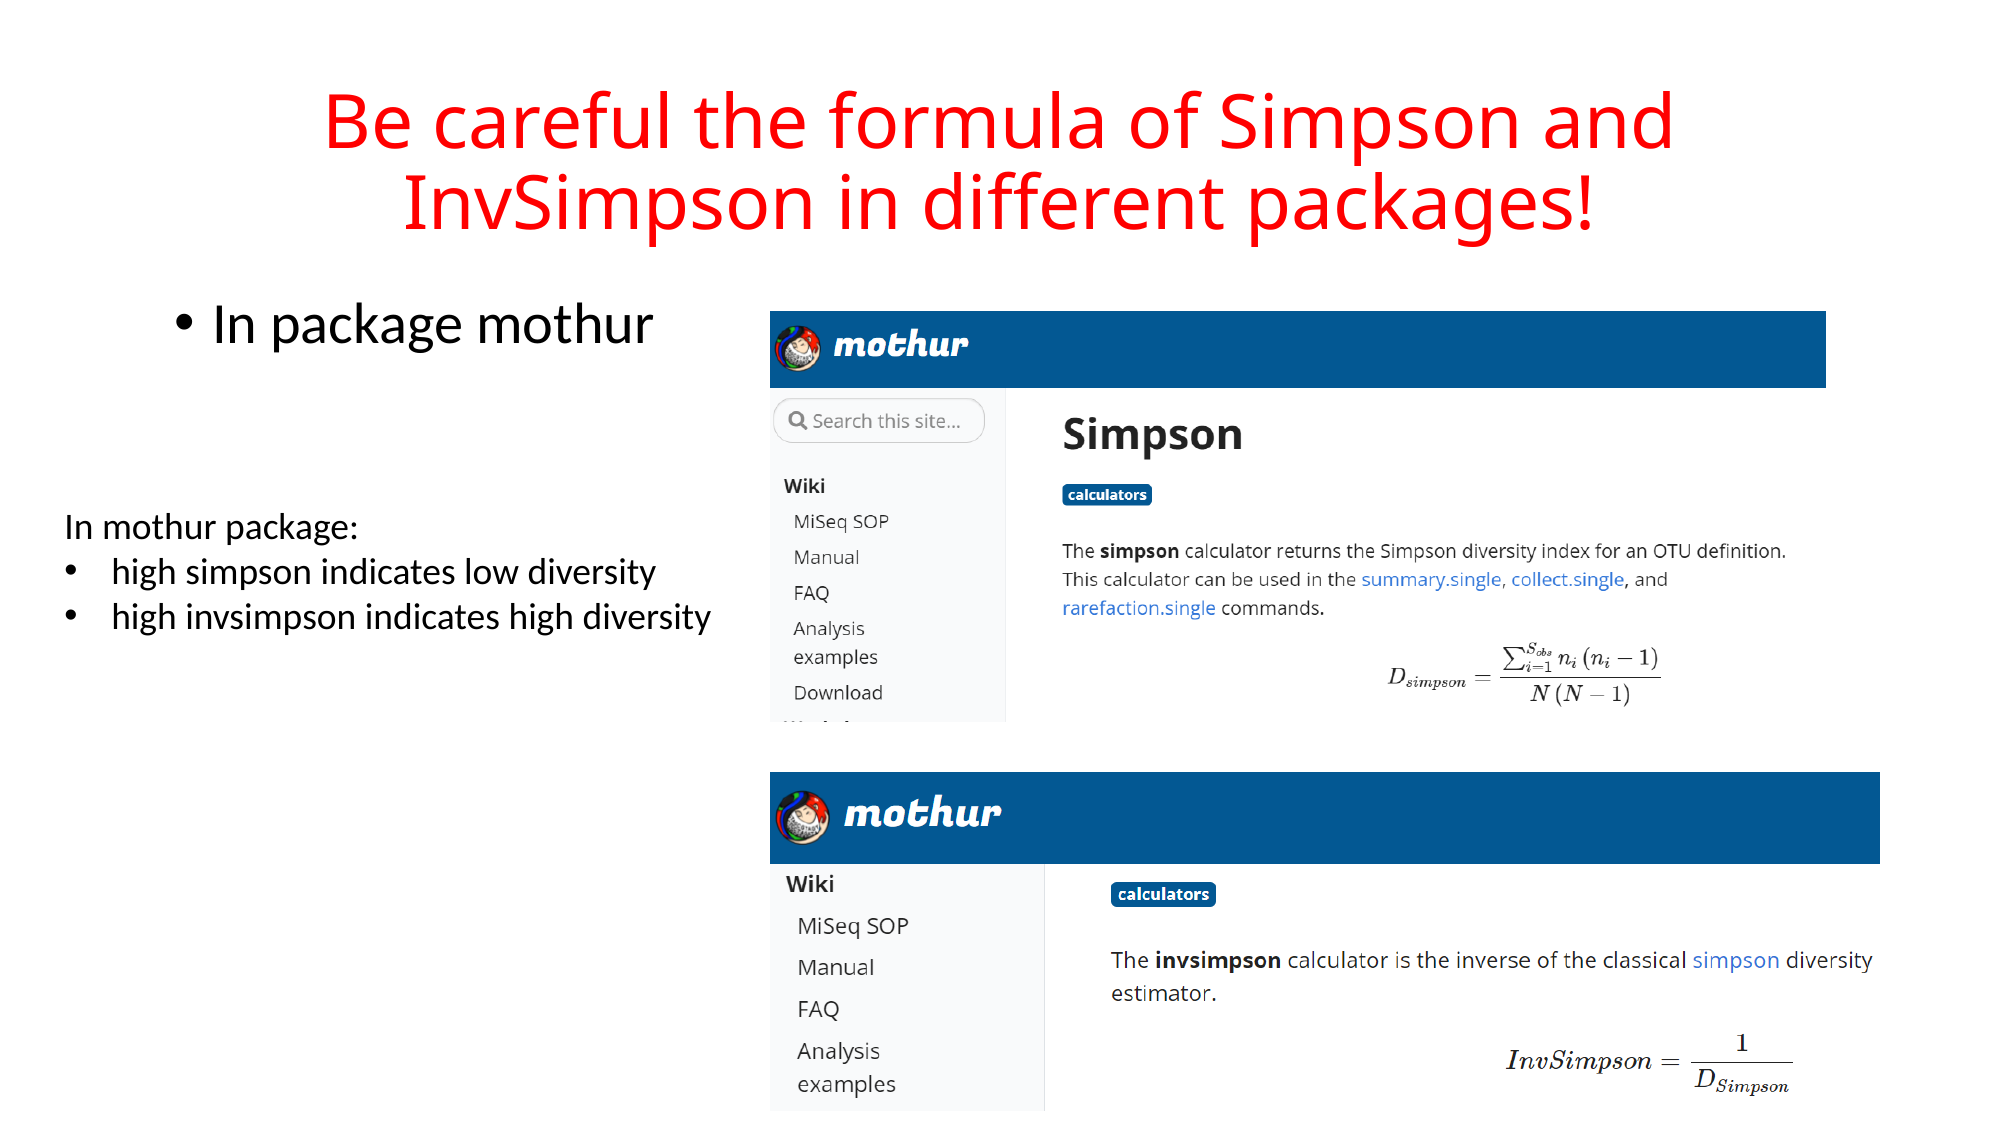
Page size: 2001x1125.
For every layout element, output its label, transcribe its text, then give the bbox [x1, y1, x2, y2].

picture [770, 772, 1880, 1111]
picture [770, 311, 1826, 722]
text_box In mothur package: high simpson indicates low diversity high invsimpson indicates high diversity [49, 494, 744, 645]
title Be careful the formula of Simpson and InvSimpson in different packages! [276, 56, 1724, 274]
list In package mothur [159, 285, 1885, 1000]
